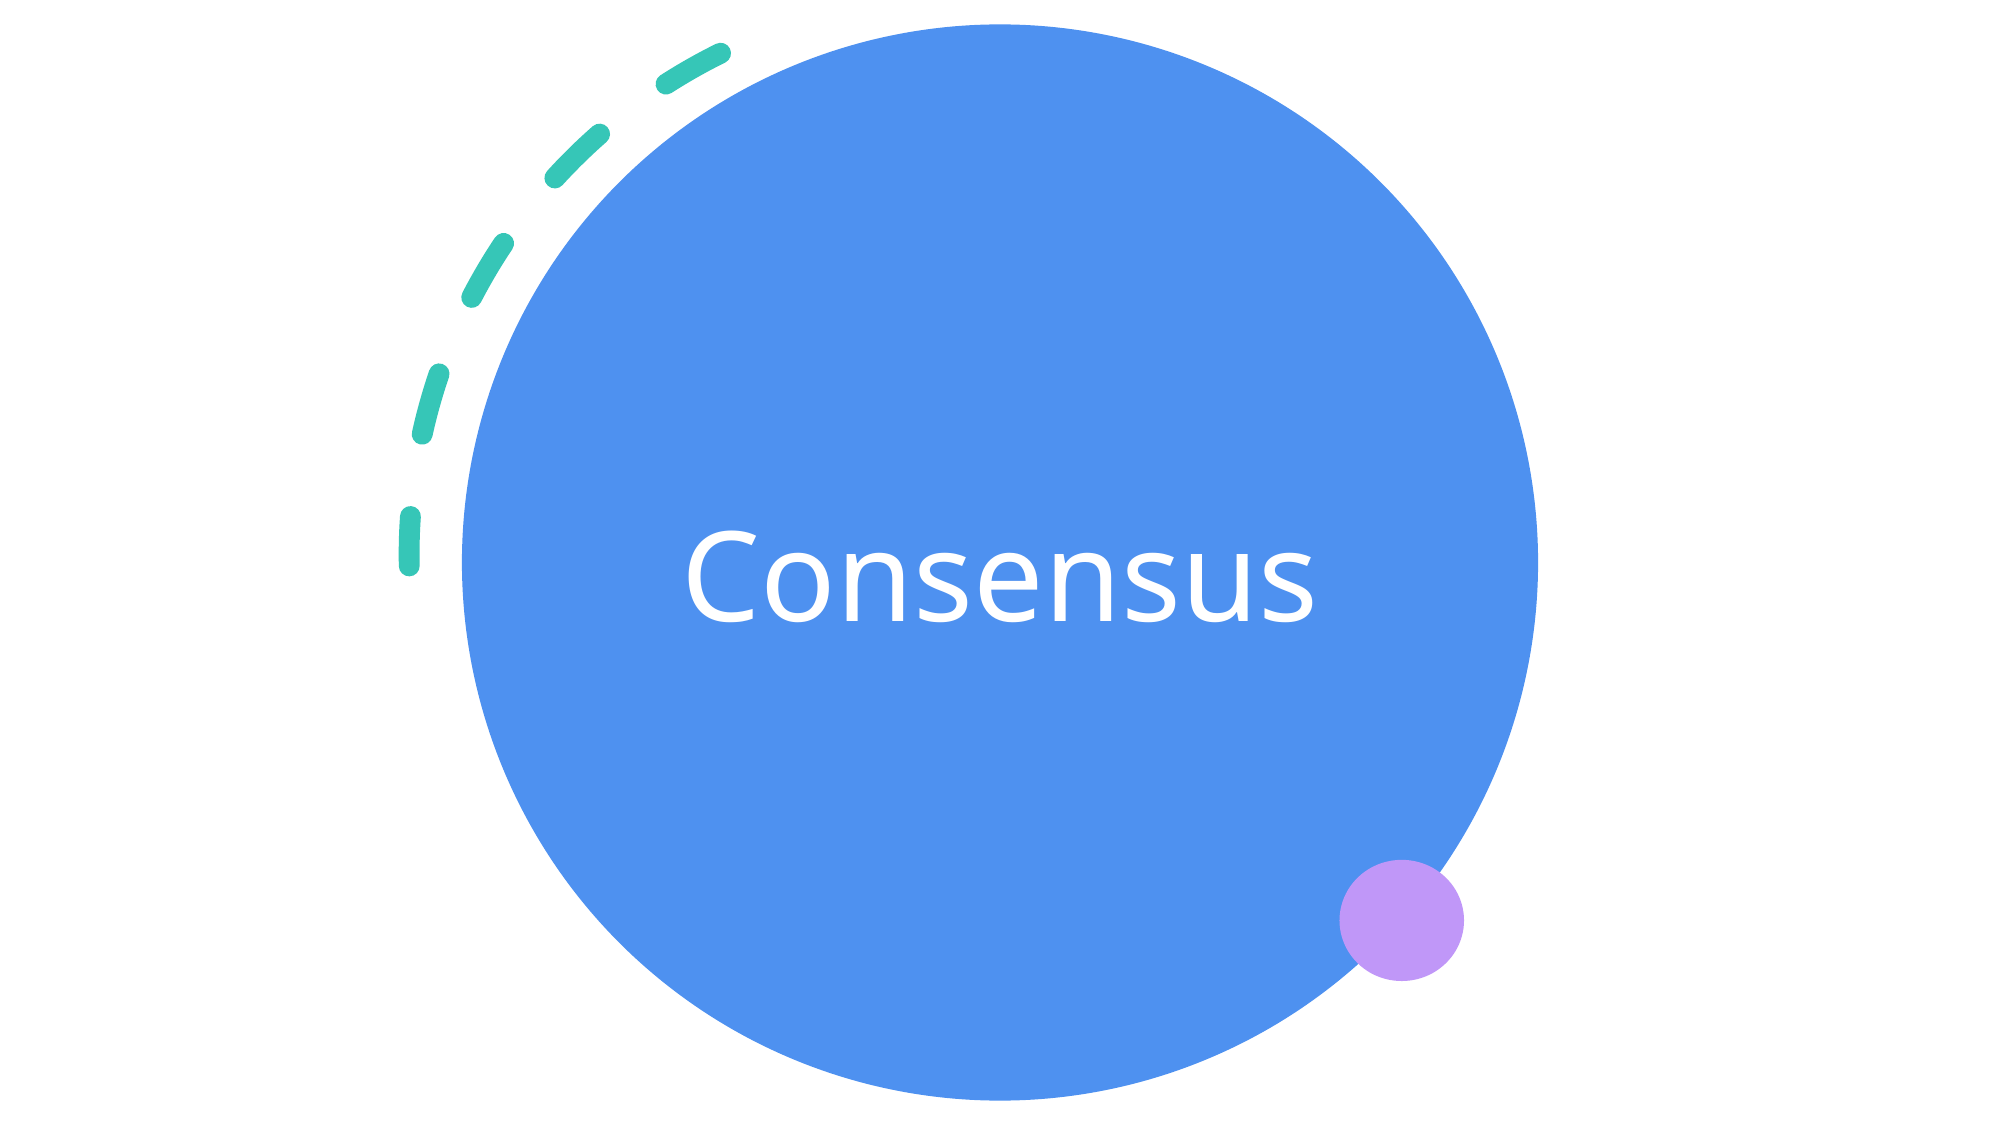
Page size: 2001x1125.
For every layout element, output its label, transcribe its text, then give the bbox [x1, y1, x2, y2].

title Consensus [544, 226, 1457, 937]
